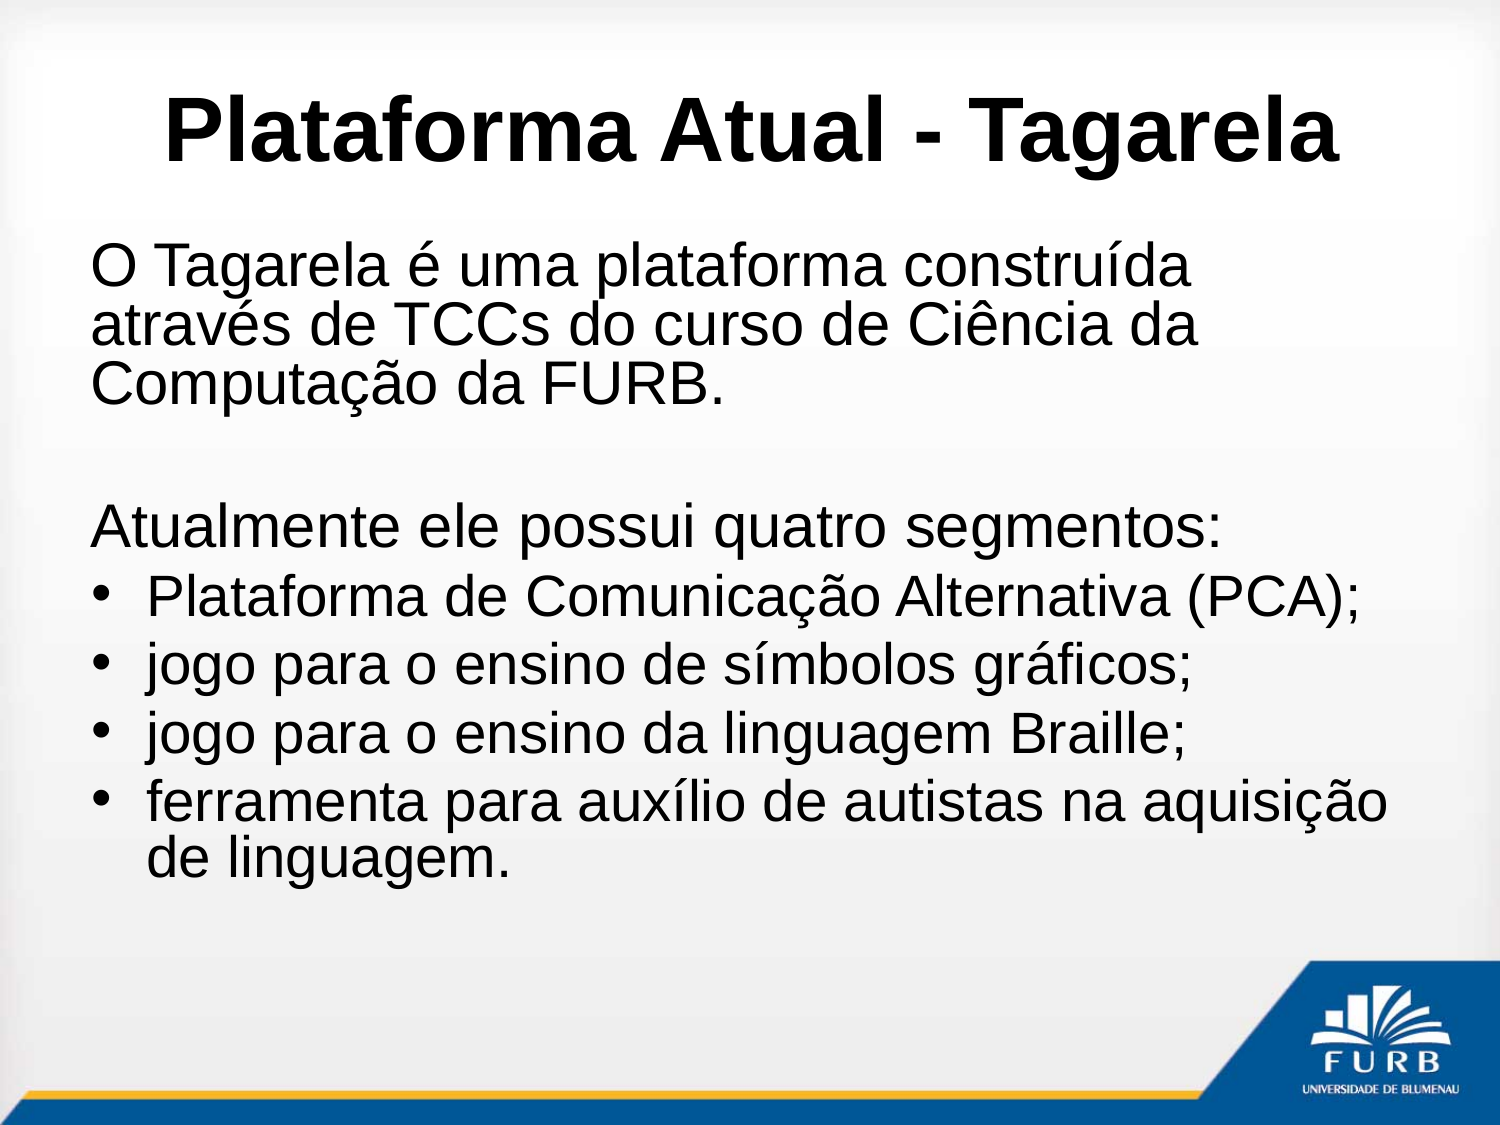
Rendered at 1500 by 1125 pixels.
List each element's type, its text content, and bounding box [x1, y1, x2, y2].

title Plataforma Atual - Tagarela [76, 30, 1427, 219]
picture [0, 0, 1500, 1125]
list O Tagarela é uma plataforma construída através de TCCs do curso de Ciência da Computação da FURB. Atualmente ele possui quatro segmentos: Plataforma de Comunicação Alternativa (PCA); jogo para o ensino de símbolos gráficos; jogo para o ensino da linguagem Braille; ferramenta para auxílio de autistas na aquisição de linguagem. [75, 231, 1425, 1000]
